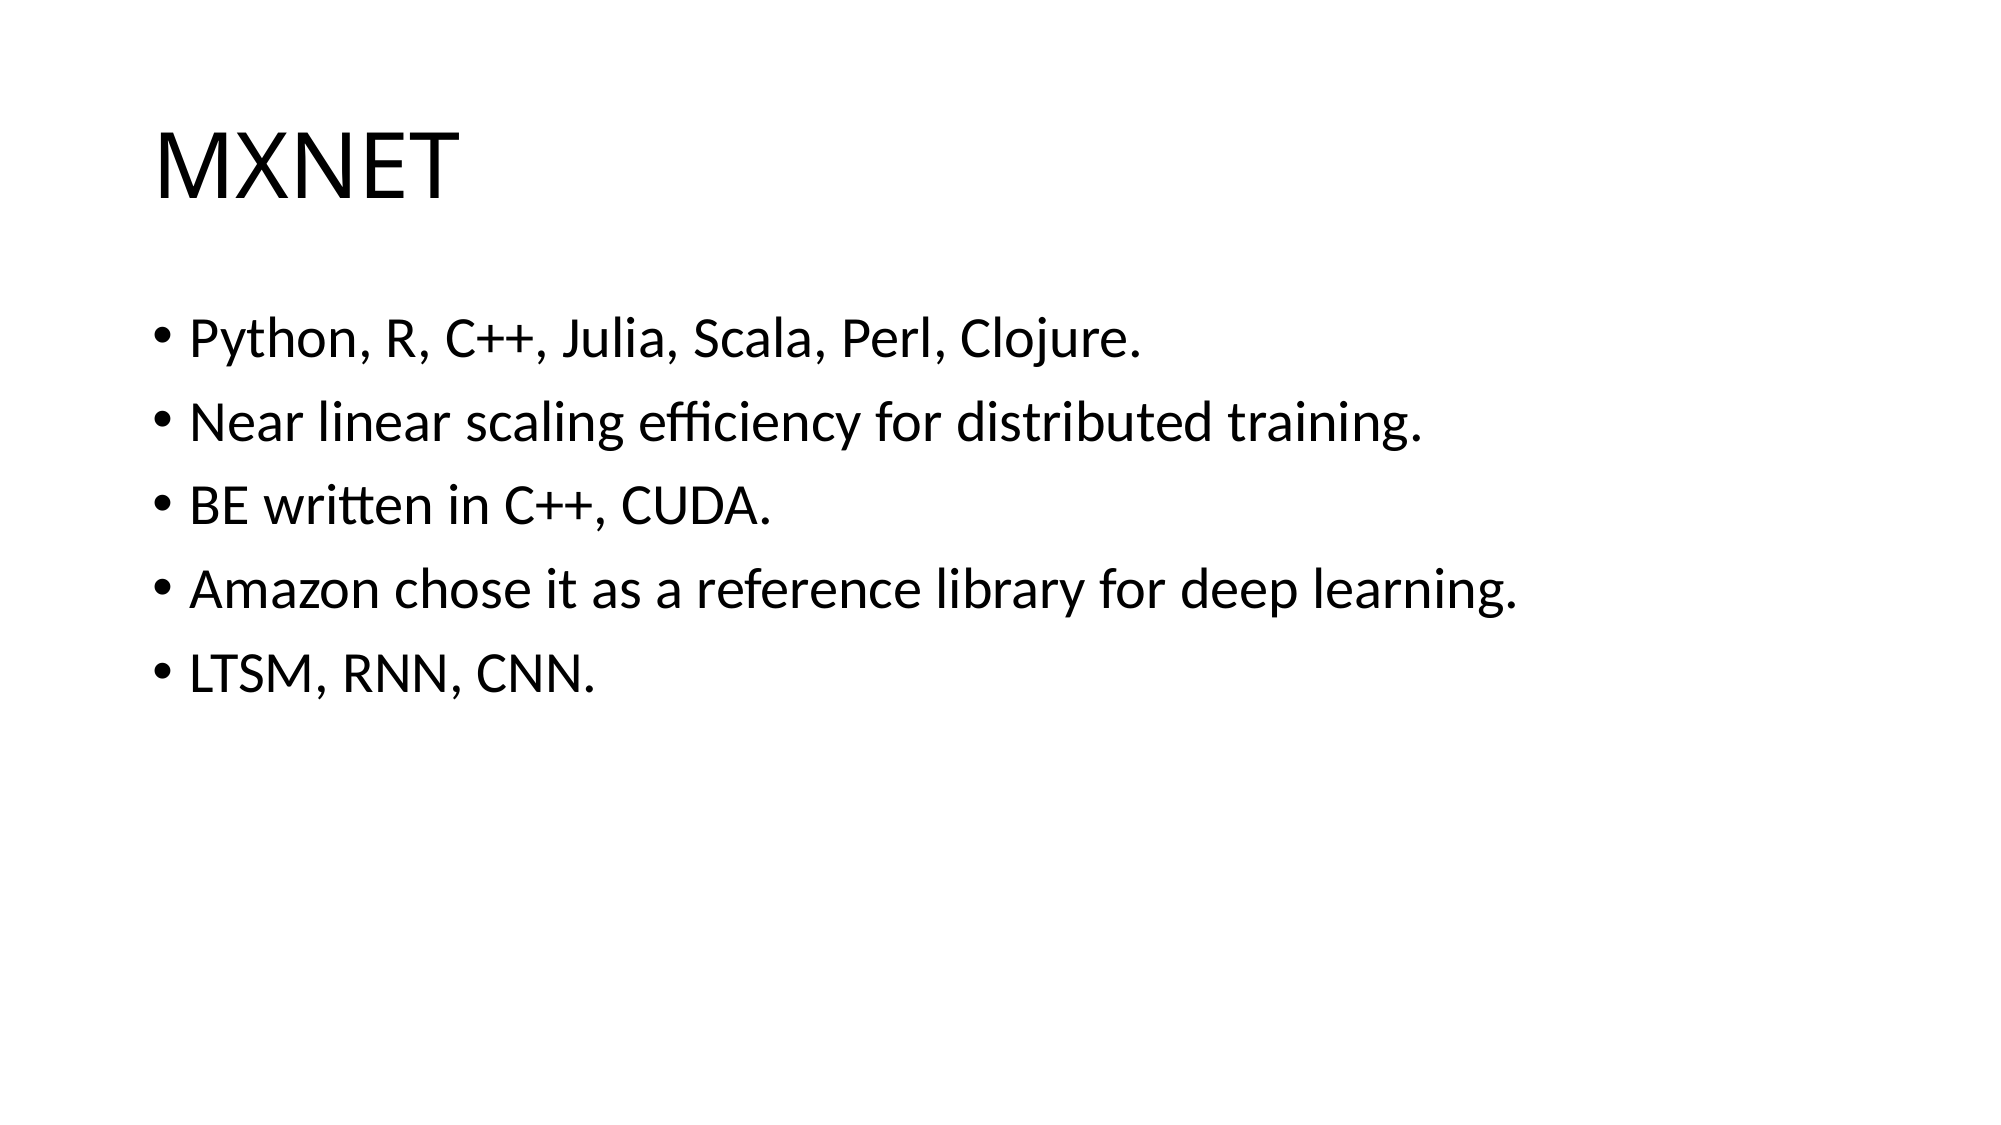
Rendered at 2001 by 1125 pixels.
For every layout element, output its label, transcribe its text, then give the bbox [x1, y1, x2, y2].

list Python, R, C++, Julia, Scala, Perl, Clojure. Near linear scaling efficiency for distributed training. BE written in C++, CUDA. Amazon chose it as a reference library for deep learning. LTSM, RNN, CNN. [137, 299, 1863, 1014]
title MXNET [137, 59, 1863, 278]
